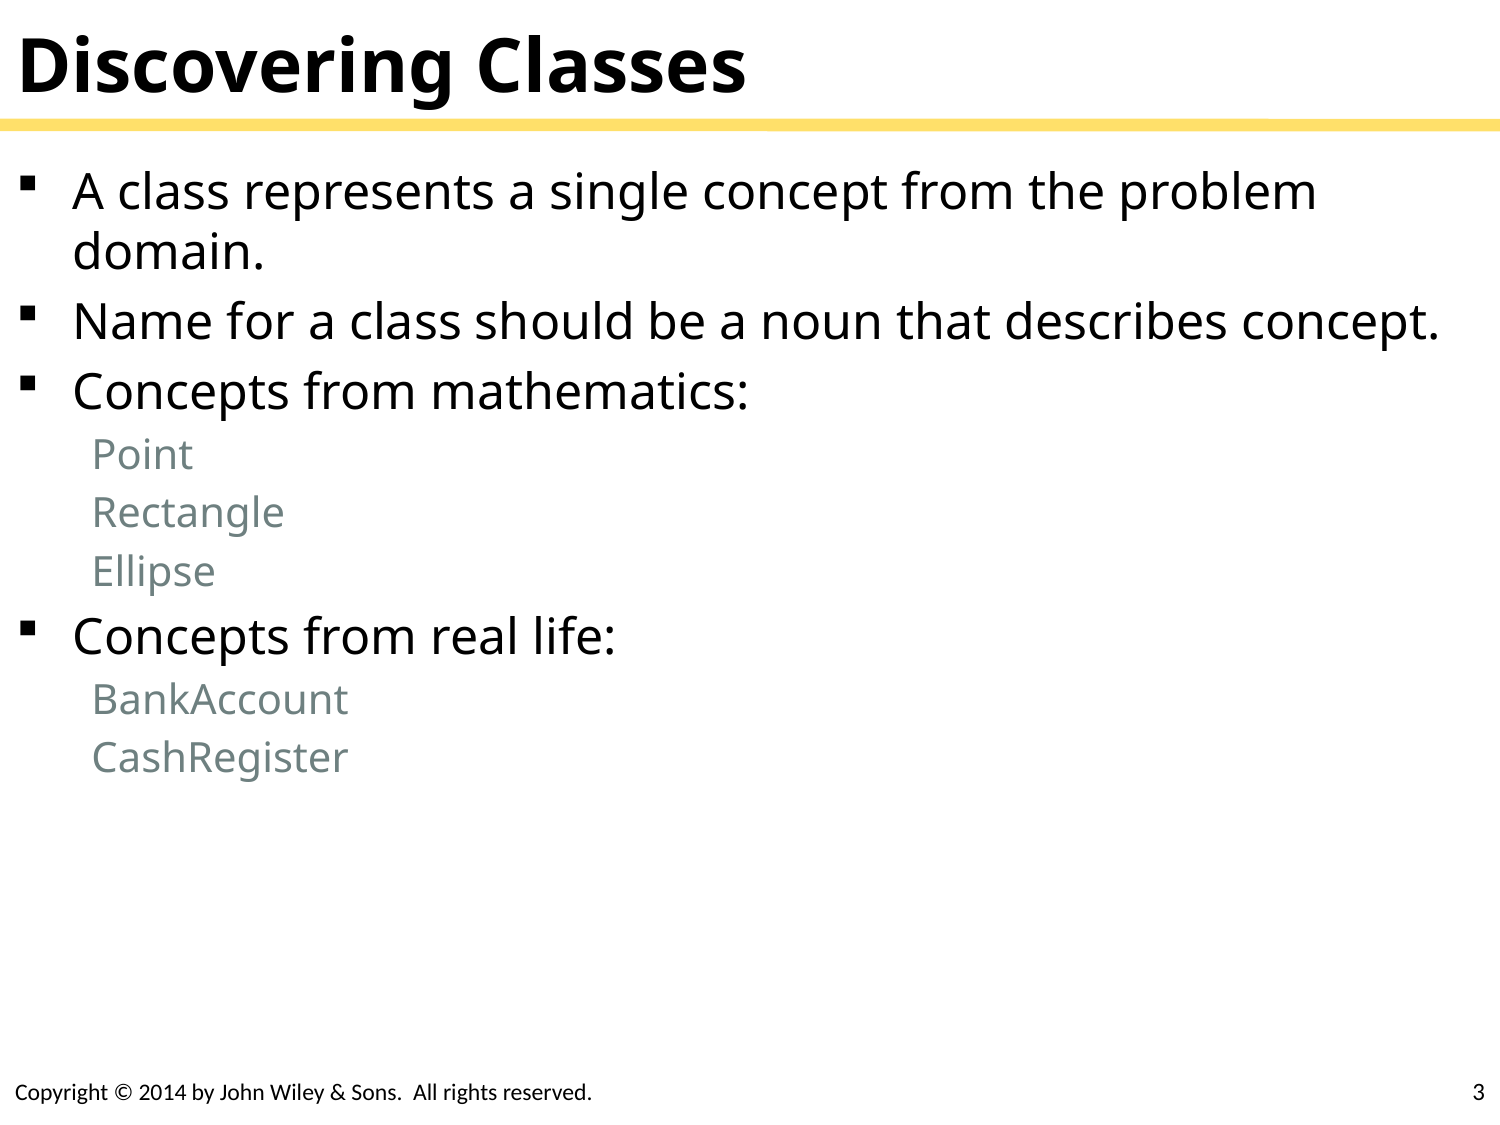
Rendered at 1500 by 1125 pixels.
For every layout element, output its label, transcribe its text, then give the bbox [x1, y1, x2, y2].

list A class represents a single concept from the problem domain. Name for a class should be a noun that describes concept. Concepts from mathematics: Point Rectangle Ellipse Concepts from real life: BankAccount CashRegister [1, 152, 1500, 903]
title Discovering Classes [1, 0, 1500, 125]
